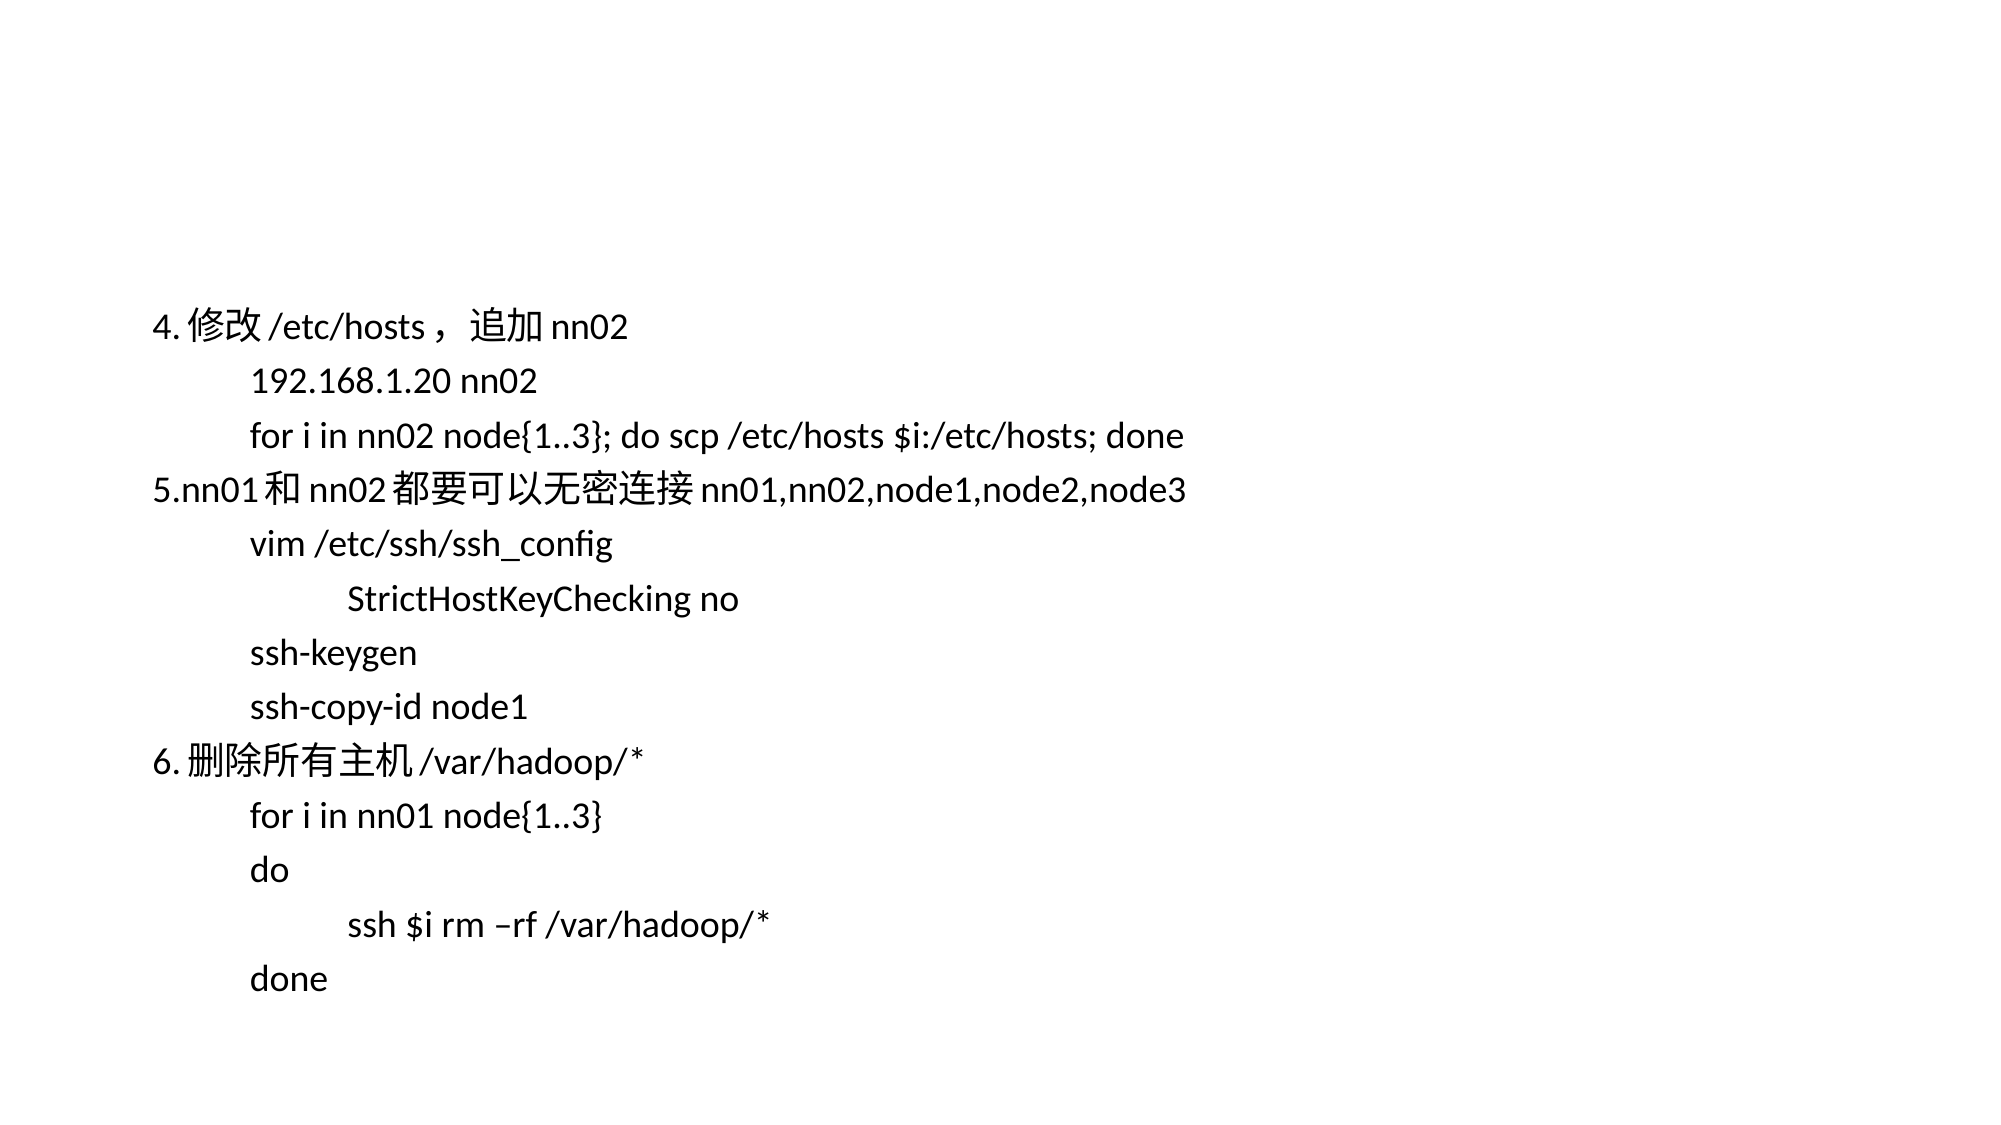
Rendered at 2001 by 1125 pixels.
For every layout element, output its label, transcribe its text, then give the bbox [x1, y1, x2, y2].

list 4.修改/etc/hosts，追加nn02 192.168.1.20 nn02 for i in nn02 node{1..3}; do scp /etc/hosts $i:/etc/hosts; done 5.nn01和nn02都要可以无密连接nn01,nn02,node1,node2,node3 vim /etc/ssh/ssh_config StrictHostKeyChecking no ssh-keygen ssh-copy-id node1 6.删除所有主机/var/hadoop/* for i in nn01 node{1..3} do ssh $i rm –rf /var/hadoop/* done [137, 299, 1863, 1014]
